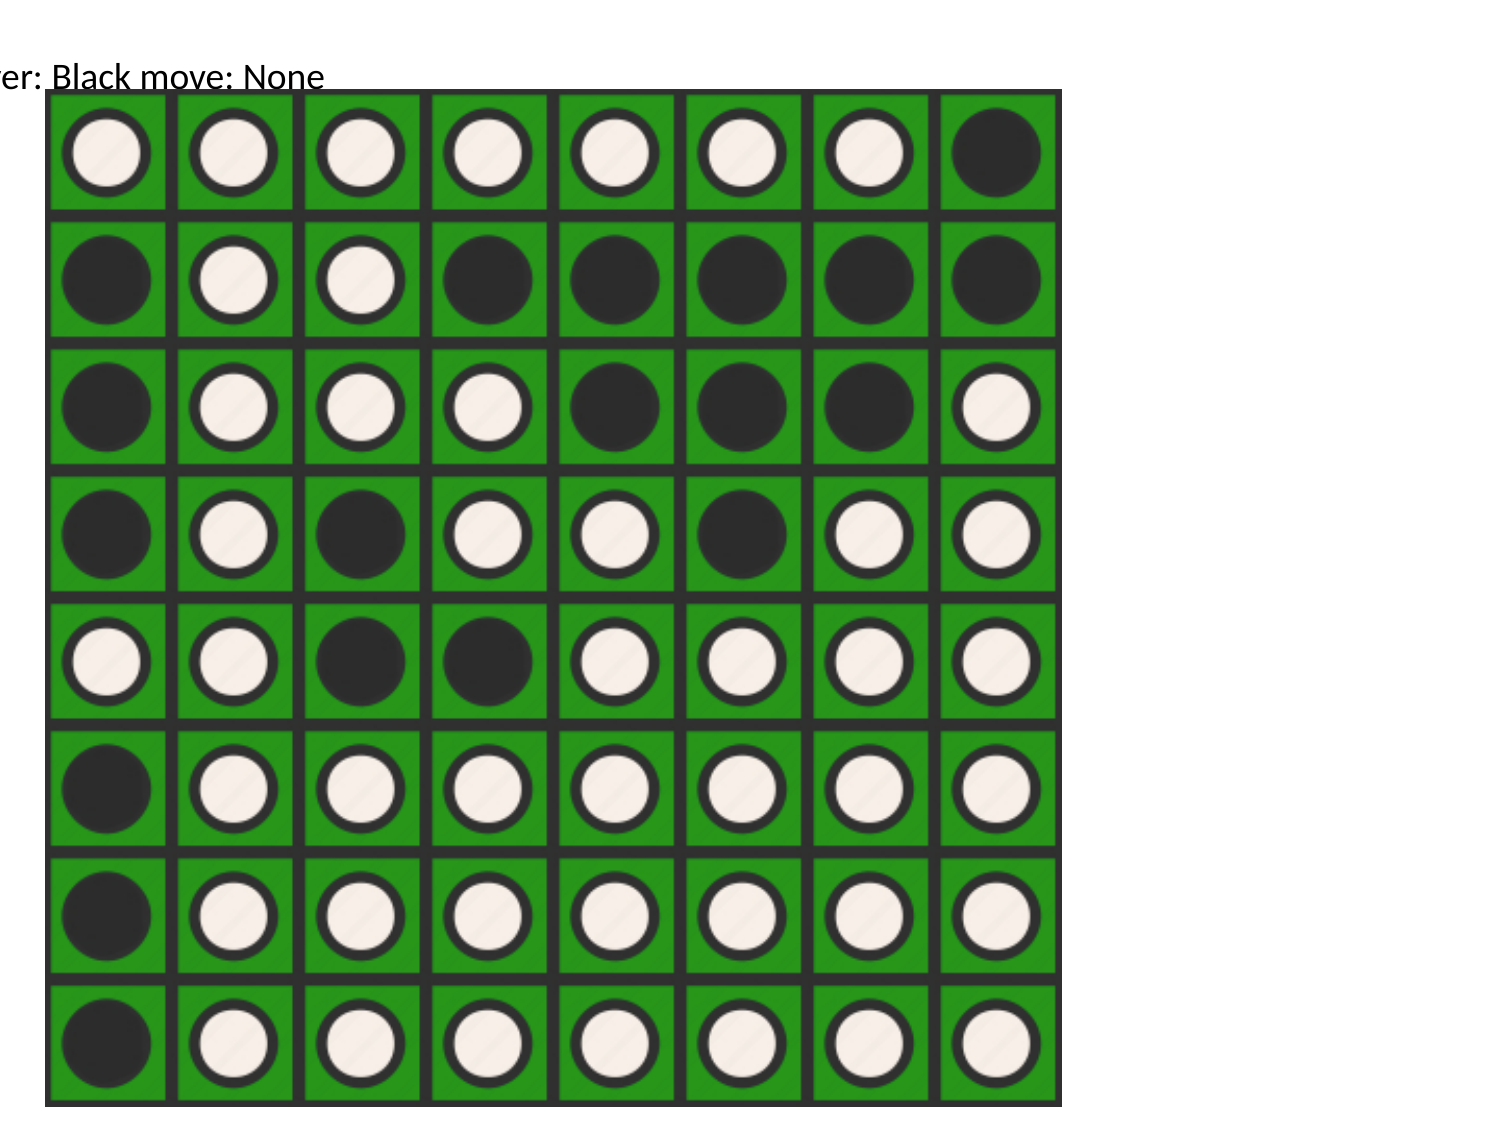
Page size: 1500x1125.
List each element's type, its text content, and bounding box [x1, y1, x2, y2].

text_box turn: 61 player: Black move: None [0, 44, 341, 105]
picture [44, 89, 1062, 1107]
